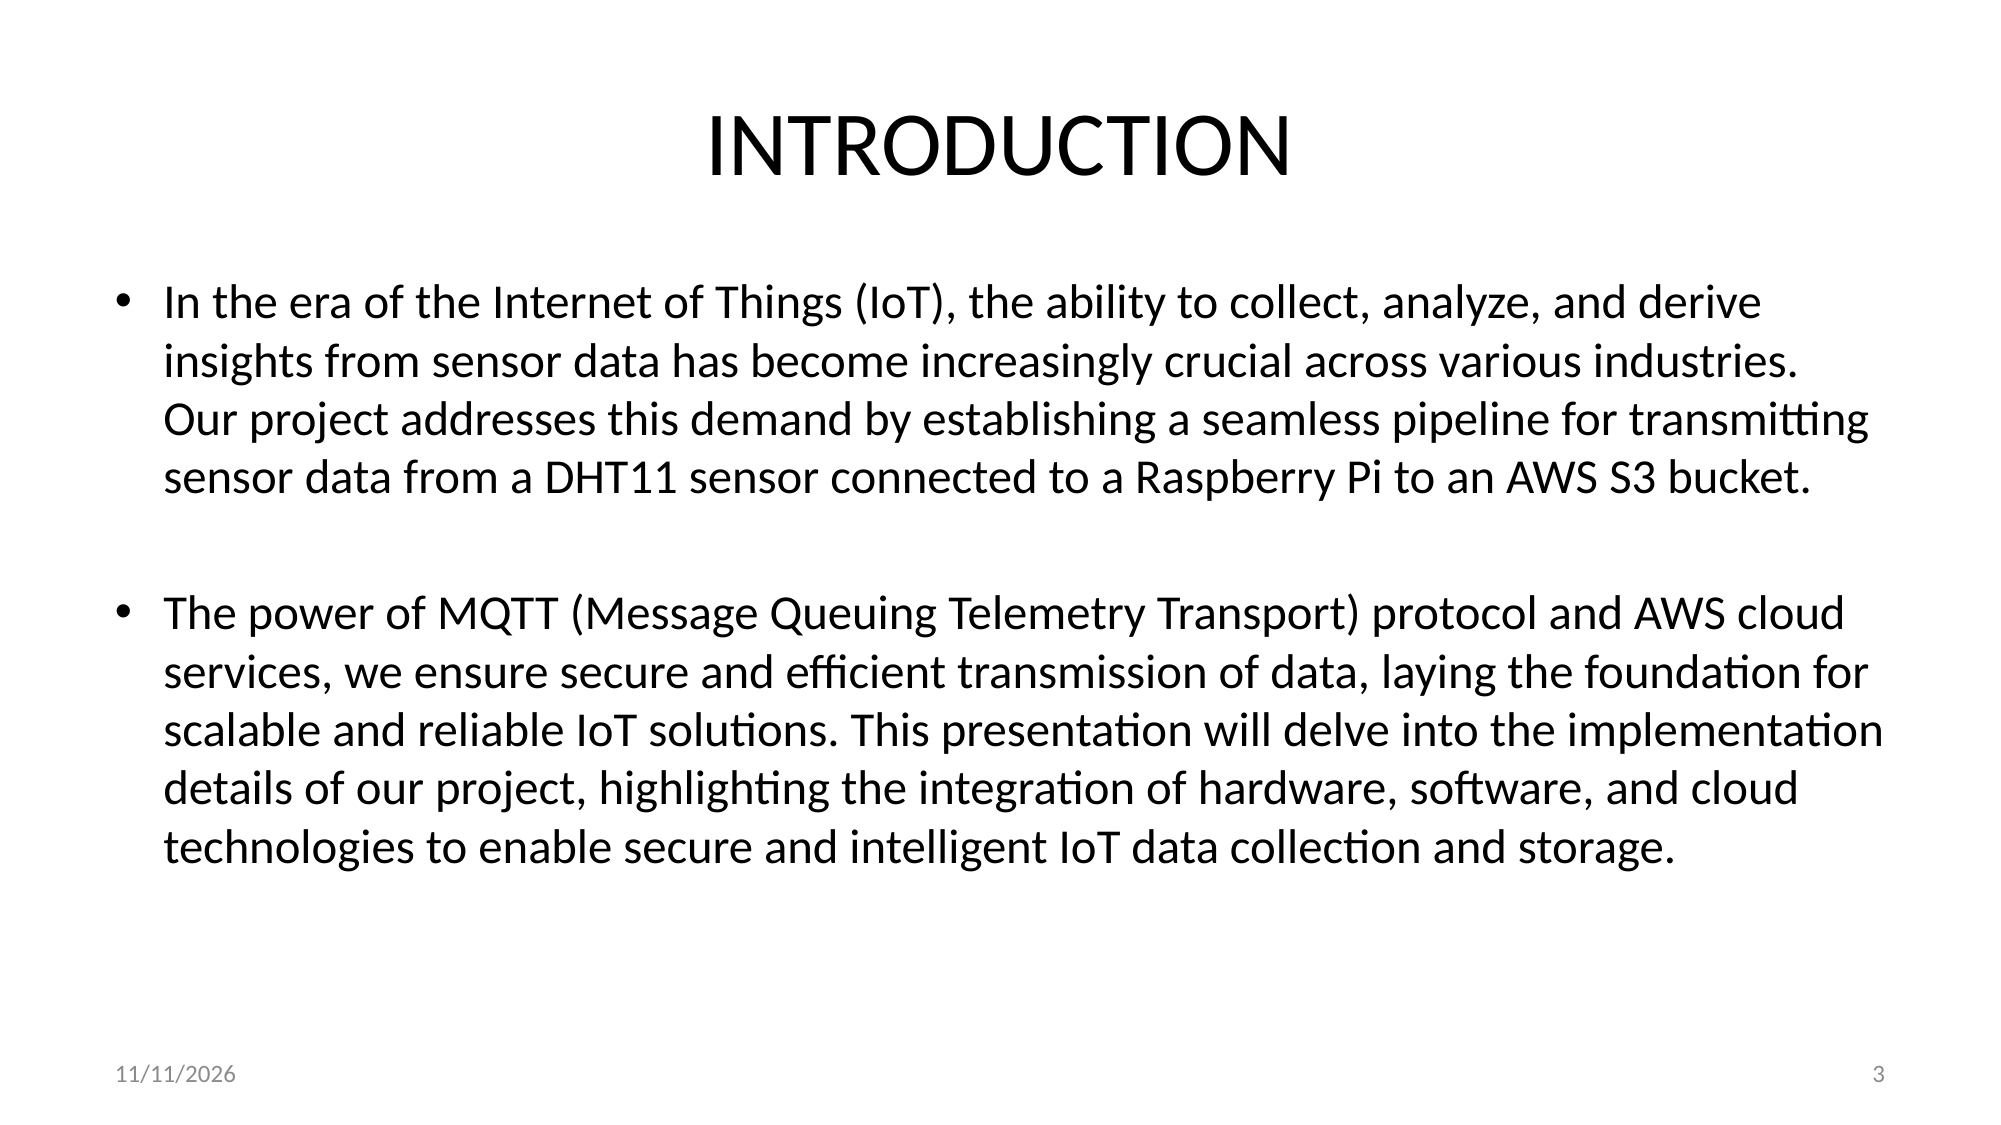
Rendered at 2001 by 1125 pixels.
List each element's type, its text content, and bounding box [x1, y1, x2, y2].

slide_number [99, 1042, 567, 1103]
title INTRODUCTION [99, 45, 1900, 233]
slide_number 3 [1433, 1042, 1900, 1103]
list In the era of the Internet of Things (IoT), the ability to collect, analyze, and derive insights from sensor data has become increasingly crucial across various industries. Our project addresses this demand by establishing a seamless pipeline for transmitting sensor data from a DHT11 sensor connected to a Raspberry Pi to an AWS S3 bucket. The power of MQTT (Message Queuing Telemetry Transport) protocol and AWS cloud services, we ensure secure and efficient transmission of data, laying the foundation for scalable and reliable IoT solutions. This presentation will delve into the implementation details of our project, highlighting the integration of hardware, software, and cloud technologies to enable secure and intelligent IoT data collection and storage. [99, 262, 1900, 1005]
